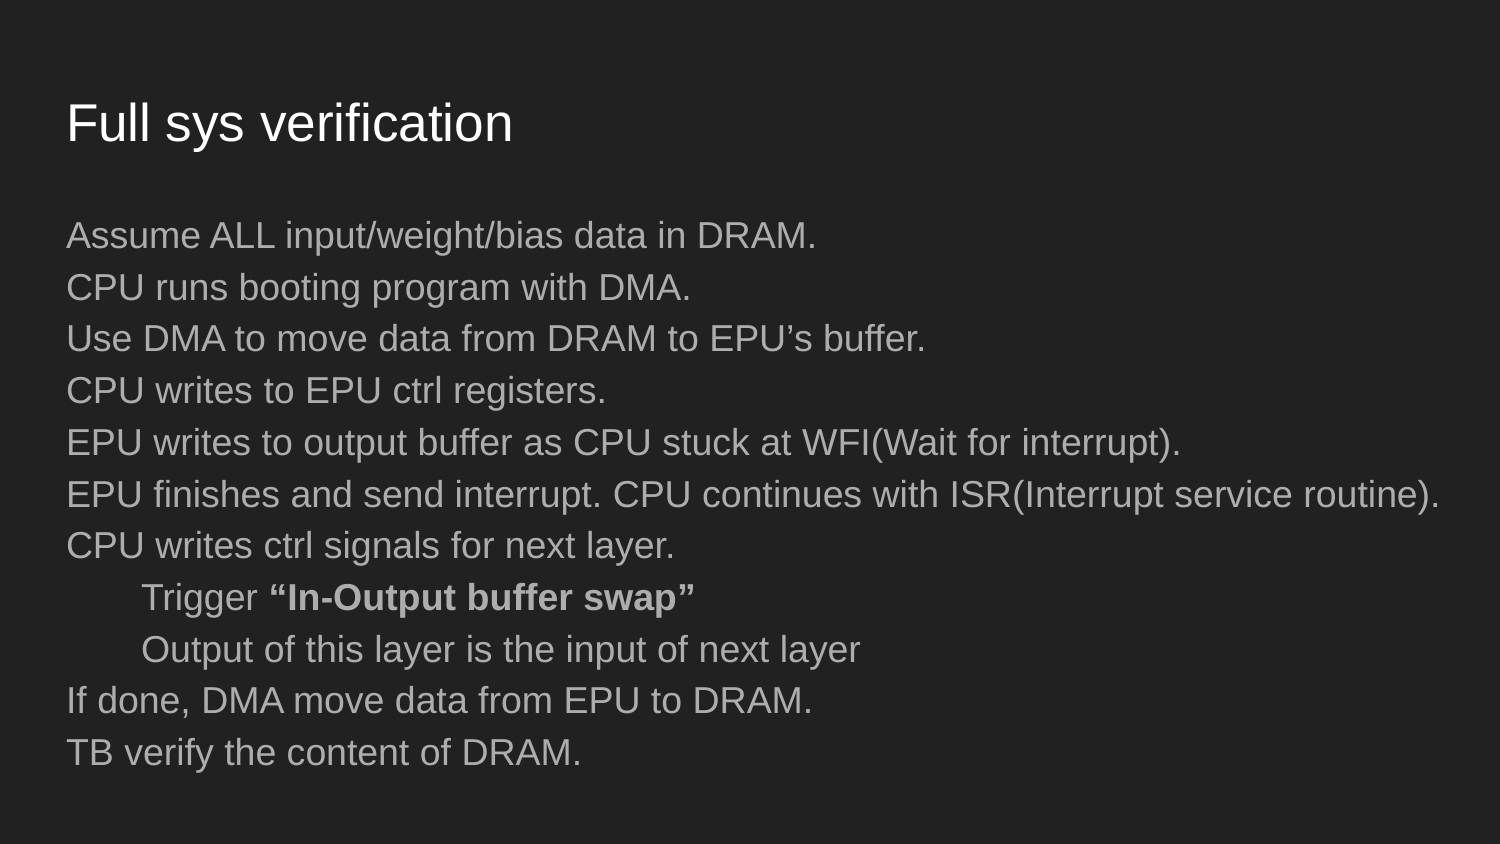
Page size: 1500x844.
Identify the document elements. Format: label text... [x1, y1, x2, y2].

list Assume ALL input/weight/bias data in DRAM. CPU runs booting program with DMA. Use DMA to move data from DRAM to EPU’s buffer. CPU writes to EPU ctrl registers. EPU writes to output buffer as CPU stuck at WFI(Wait for interrupt). EPU finishes and send interrupt. CPU continues with ISR(Interrupt service routine). CPU writes ctrl signals for next layer. Trigger “In-Output buffer swap” Output of this layer is the input of next layer If done, DMA move data from EPU to DRAM. TB verify the content of DRAM. [51, 189, 1500, 844]
title Full sys verification [51, 72, 1449, 167]
